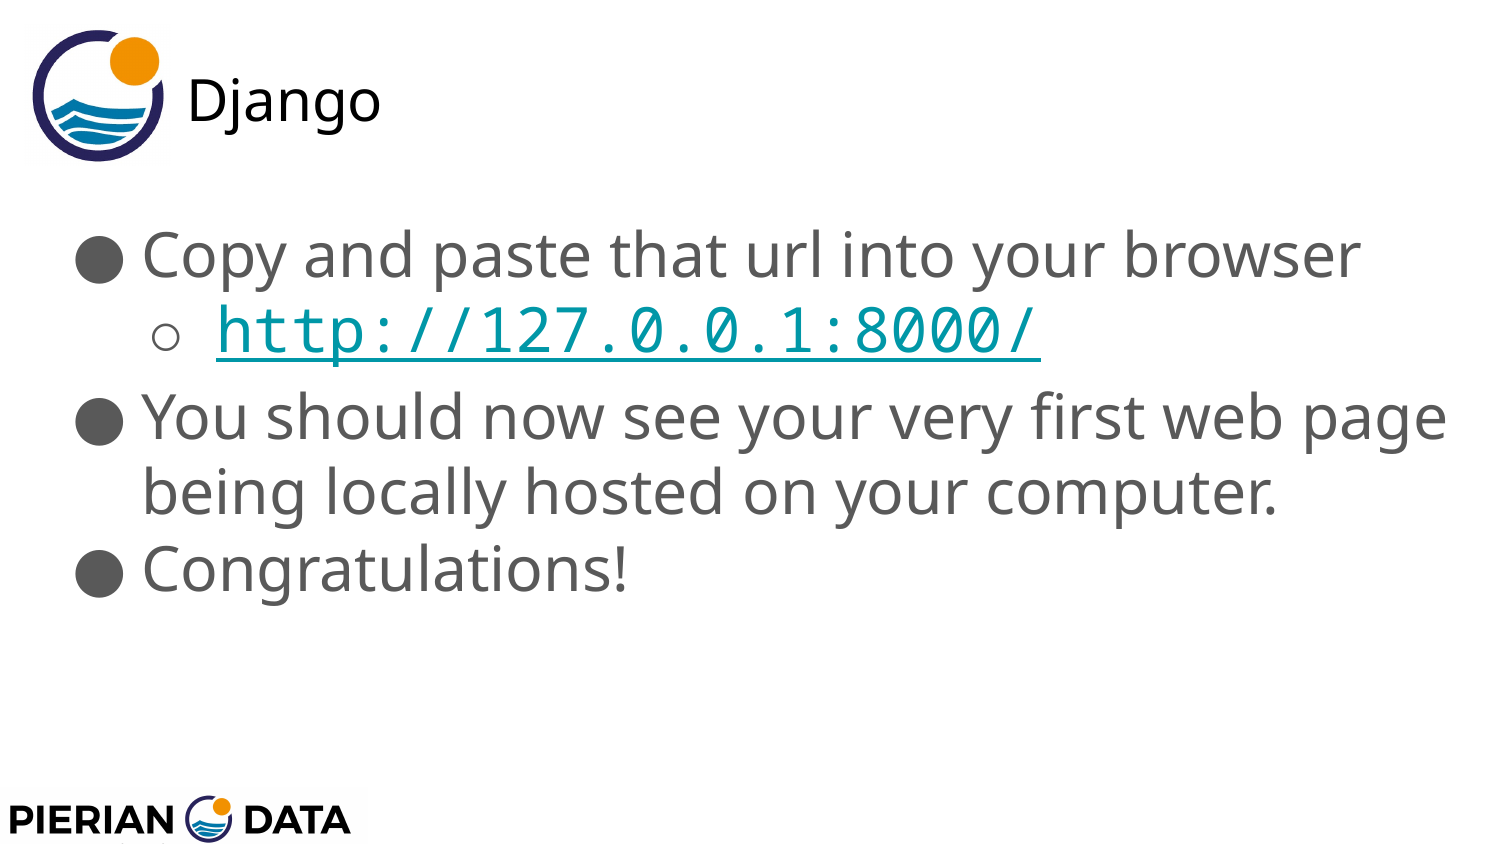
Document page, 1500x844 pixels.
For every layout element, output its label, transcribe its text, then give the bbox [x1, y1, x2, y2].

picture [0, 787, 368, 844]
title Django [176, 48, 1449, 143]
list Copy and paste that url into your browser http://127.0.0.1:8000/ You should now see your very first web page being locally hosted on your computer. Congratulations! [51, 189, 1478, 750]
picture [24, 24, 172, 167]
